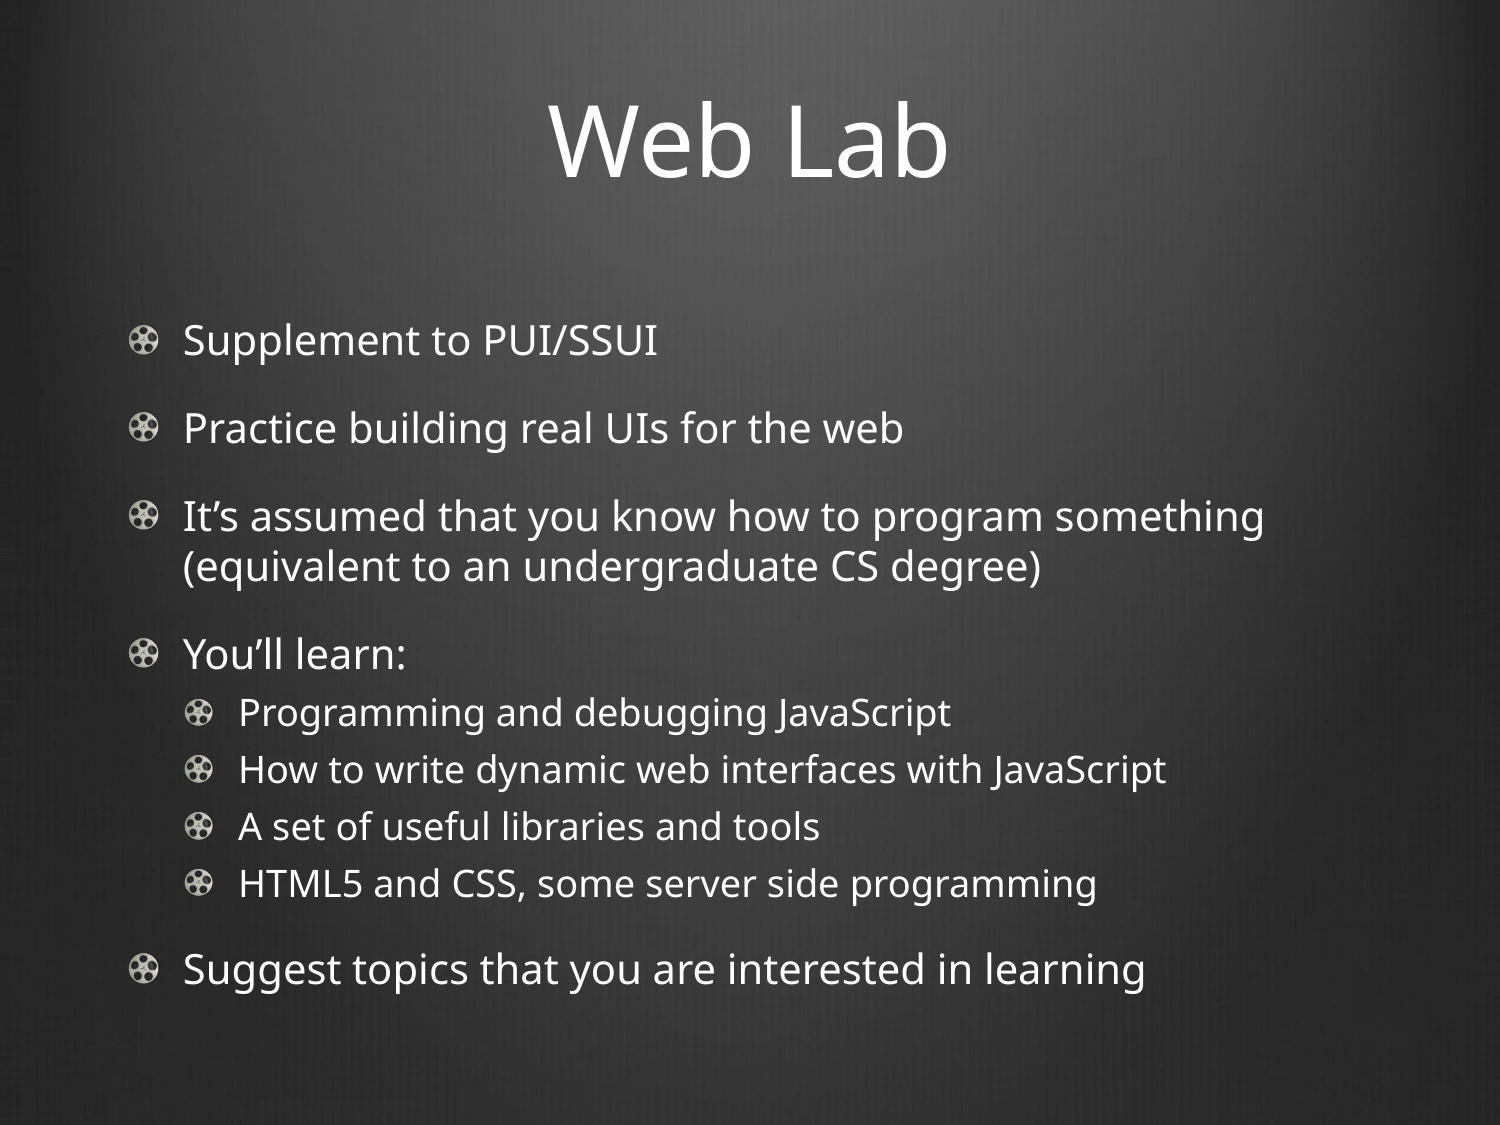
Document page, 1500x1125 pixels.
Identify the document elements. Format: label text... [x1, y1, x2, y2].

picture [127, 498, 160, 531]
picture [127, 636, 160, 669]
list Supplement to PUI/SSUI Practice building real UIs for the web It’s assumed that you know how to program something (equivalent to an undergraduate CS degree) You’ll learn: Programming and debugging JavaScript How to write dynamic web interfaces with JavaScript A set of useful libraries and tools HTML5 and CSS, some server side programming Suggest topics that you are interested in learning [112, 306, 1388, 1005]
picture [127, 323, 160, 356]
picture [183, 867, 214, 897]
picture [127, 951, 160, 985]
picture [183, 753, 214, 784]
picture [127, 410, 160, 443]
title Web Lab [112, 19, 1388, 255]
picture [183, 697, 214, 727]
picture [183, 810, 214, 841]
